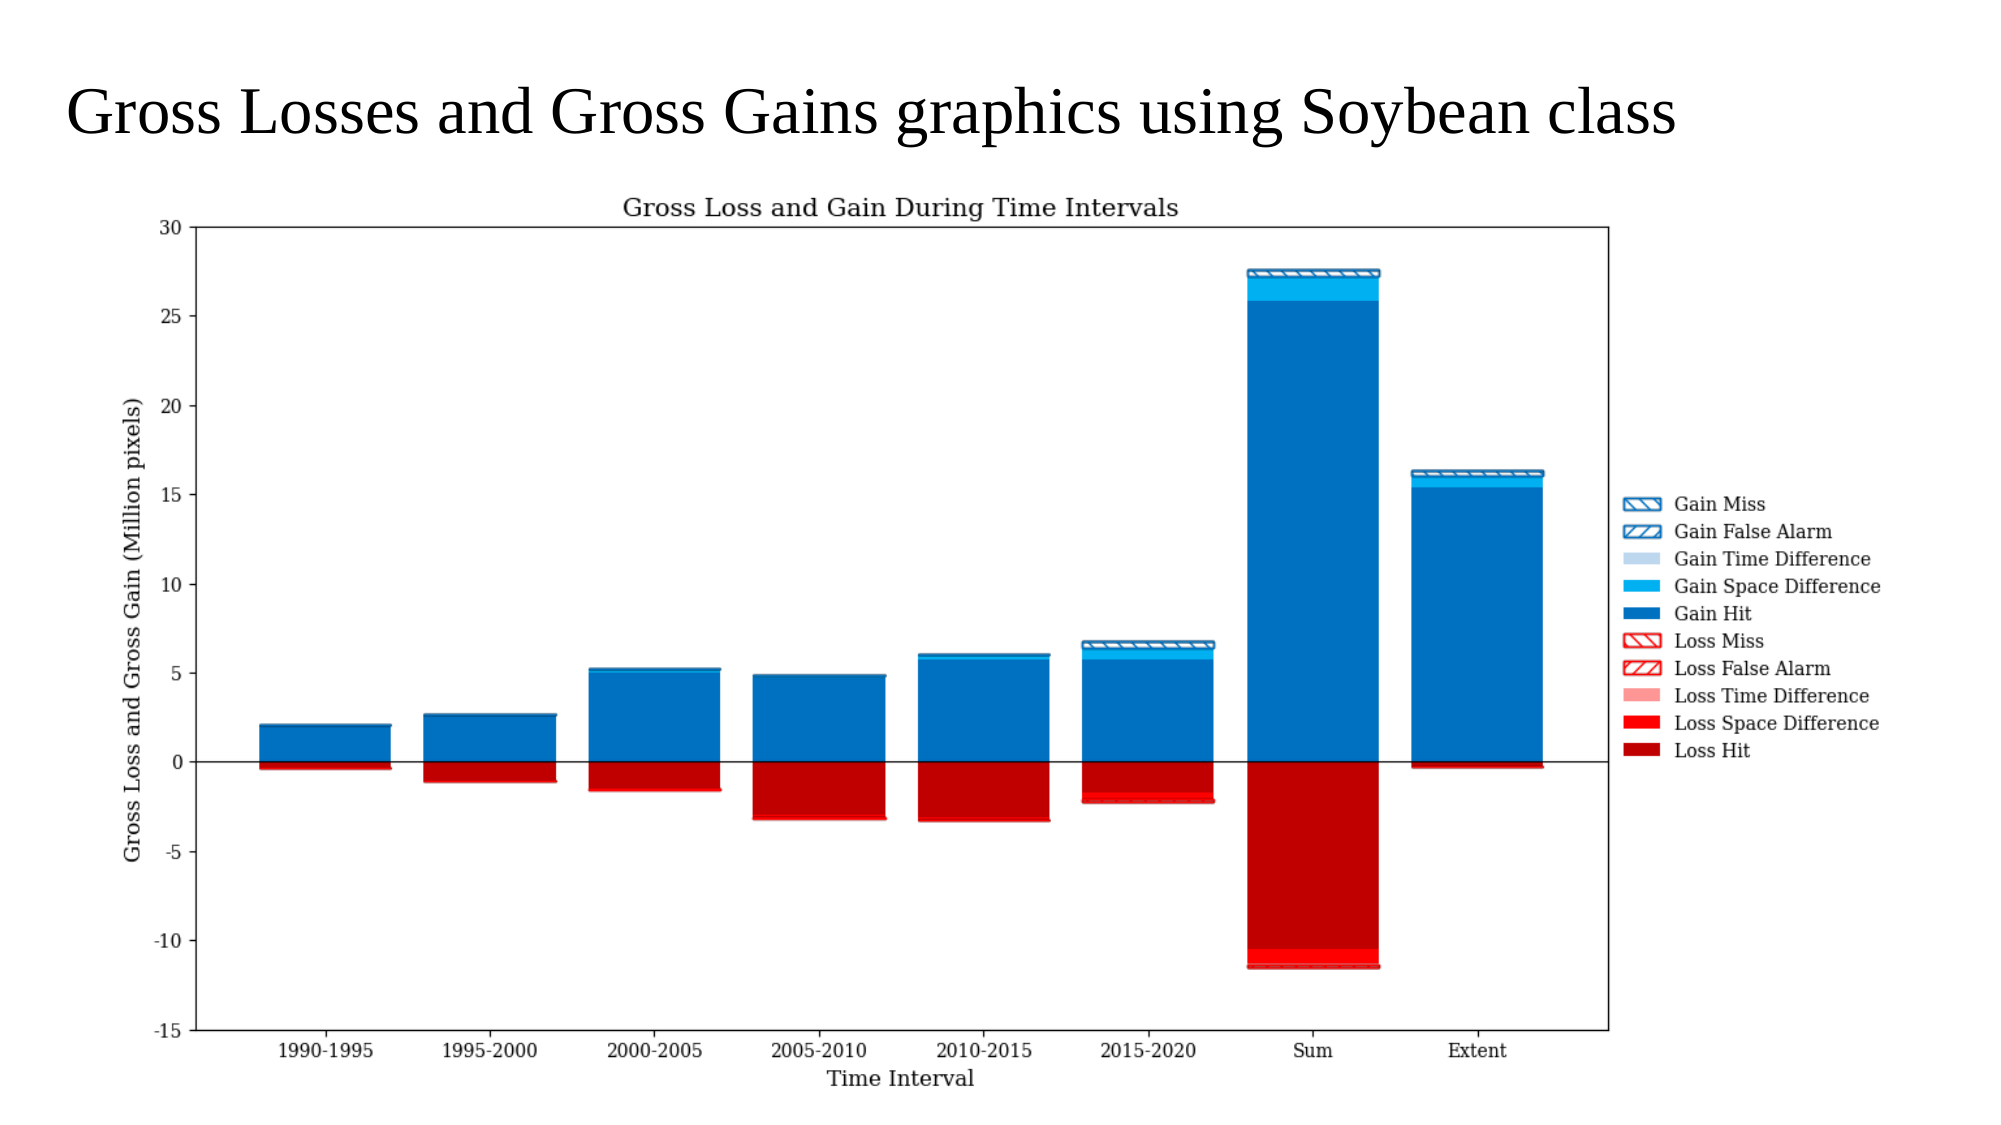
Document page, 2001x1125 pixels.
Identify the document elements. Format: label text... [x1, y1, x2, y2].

text_box Gross Losses and Gross Gains graphics using Soybean class [51, 59, 1806, 155]
picture [104, 174, 1902, 1103]
